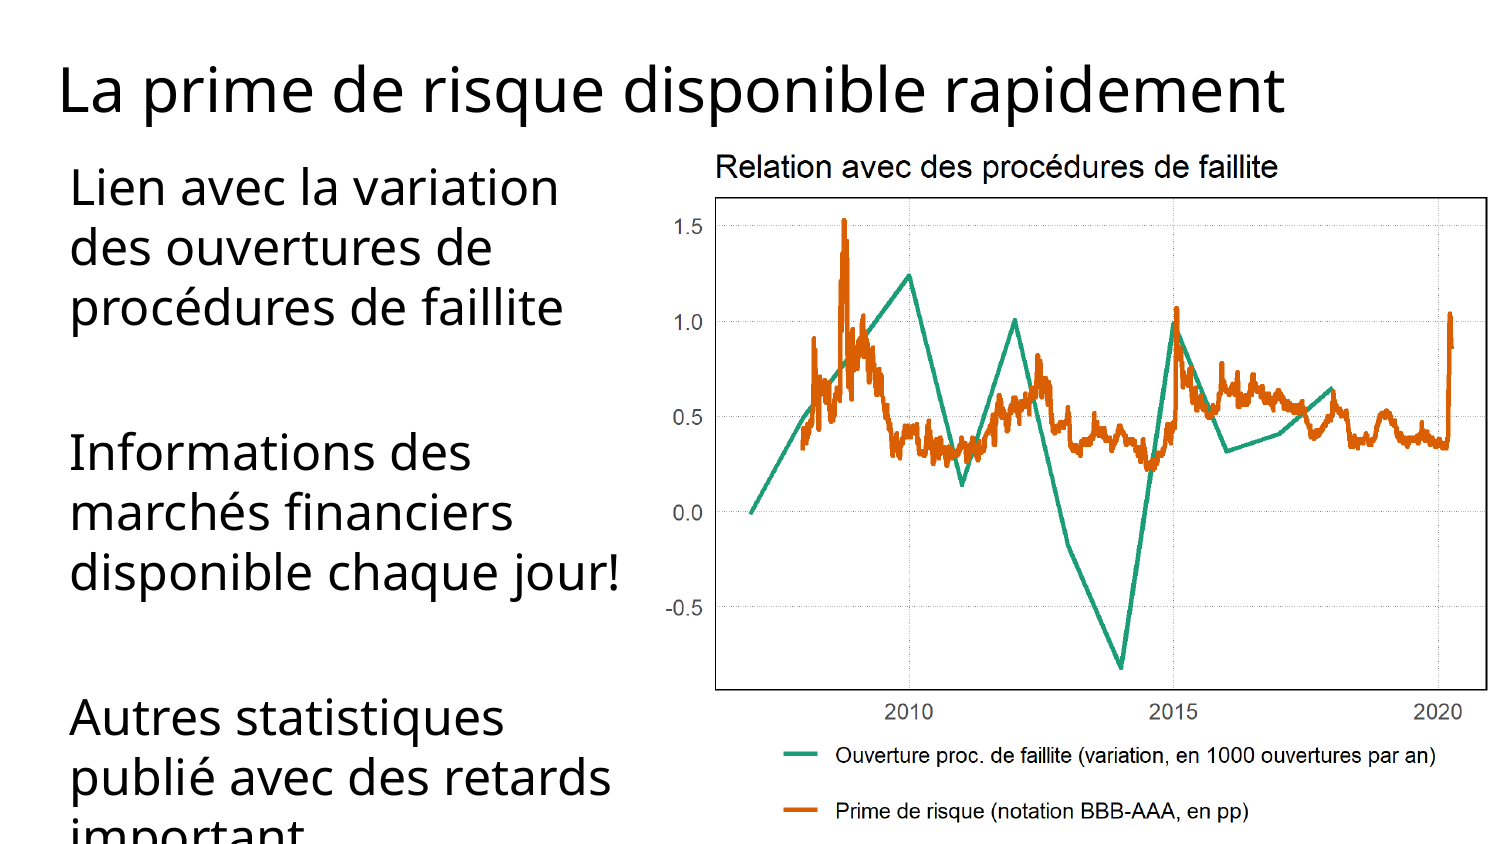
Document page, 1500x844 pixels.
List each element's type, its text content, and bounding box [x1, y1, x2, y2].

list Lien avec la variation des ouvertures de procédures de faillite Informations des marchés financiers disponible chaque jour! Autres statistiques publié avec des retards important [42, 140, 618, 778]
title La prime de risque disponible rapidement [42, 0, 1384, 140]
picture [620, 139, 1500, 844]
